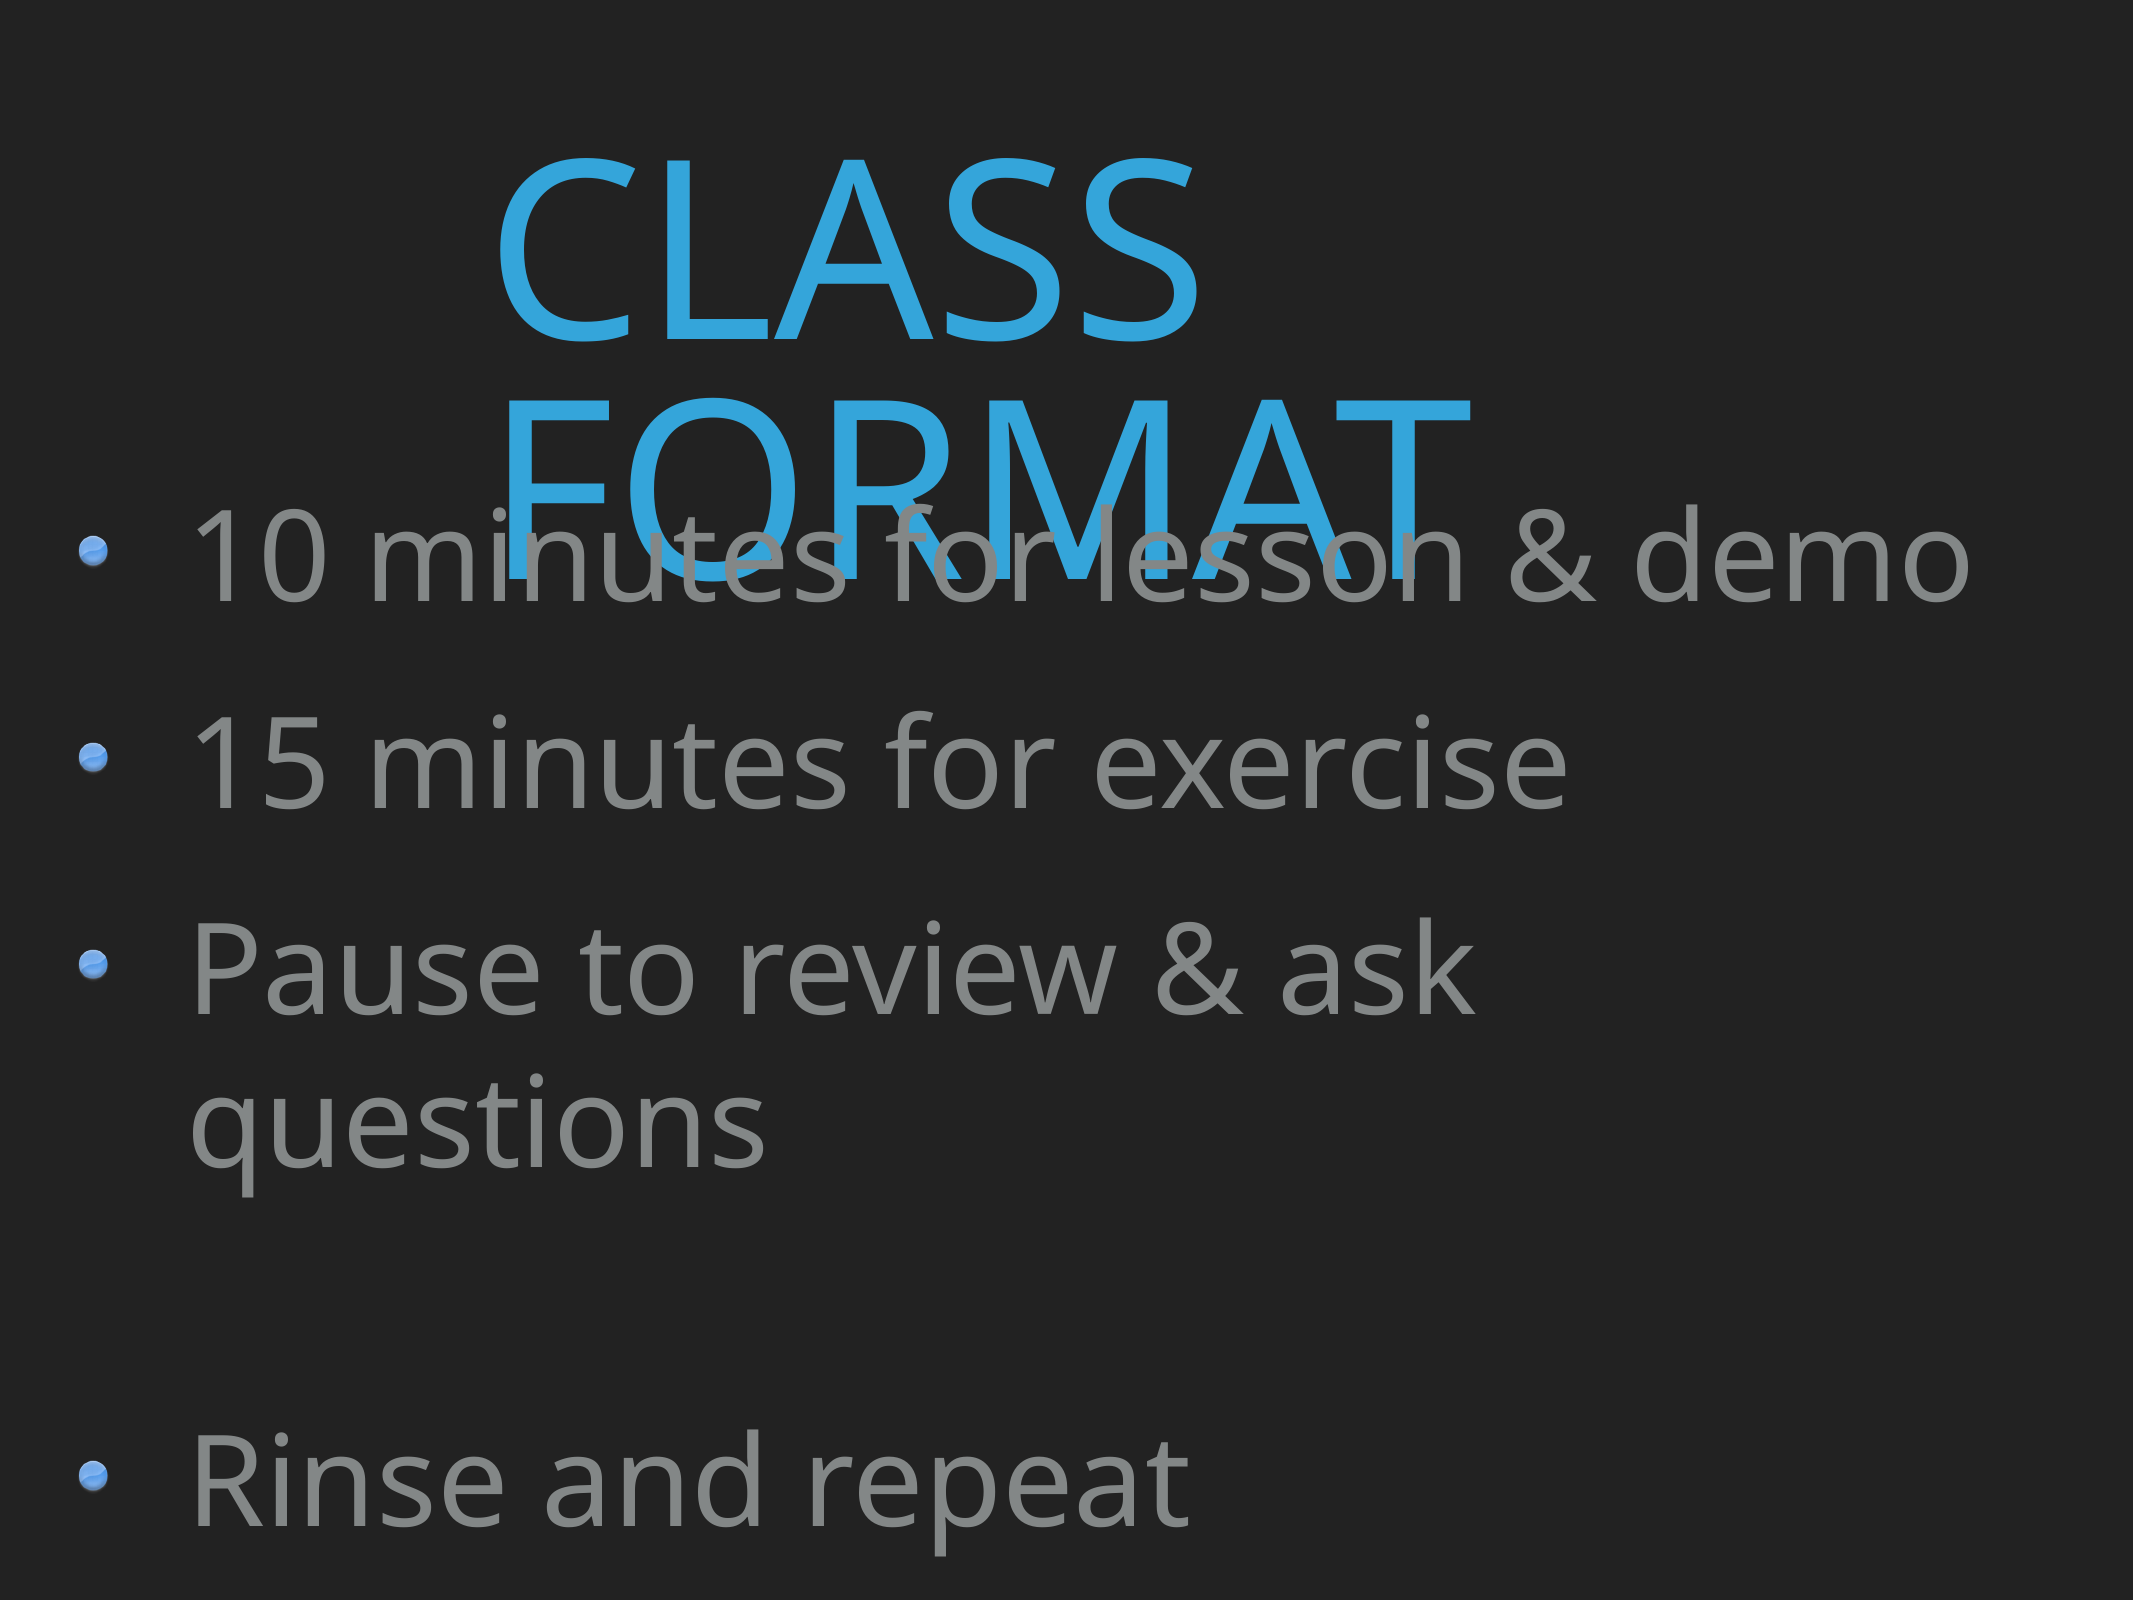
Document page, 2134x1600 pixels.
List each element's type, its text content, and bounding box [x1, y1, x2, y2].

picture [75, 1457, 111, 1494]
picture [75, 946, 111, 982]
picture [75, 532, 111, 569]
list 10 minutes for lesson & demo 15 minutes for exercise Pause to review & ask questions Rinse and repeat [66, 465, 2068, 1502]
title Class format [476, 138, 1657, 461]
picture [75, 739, 111, 775]
